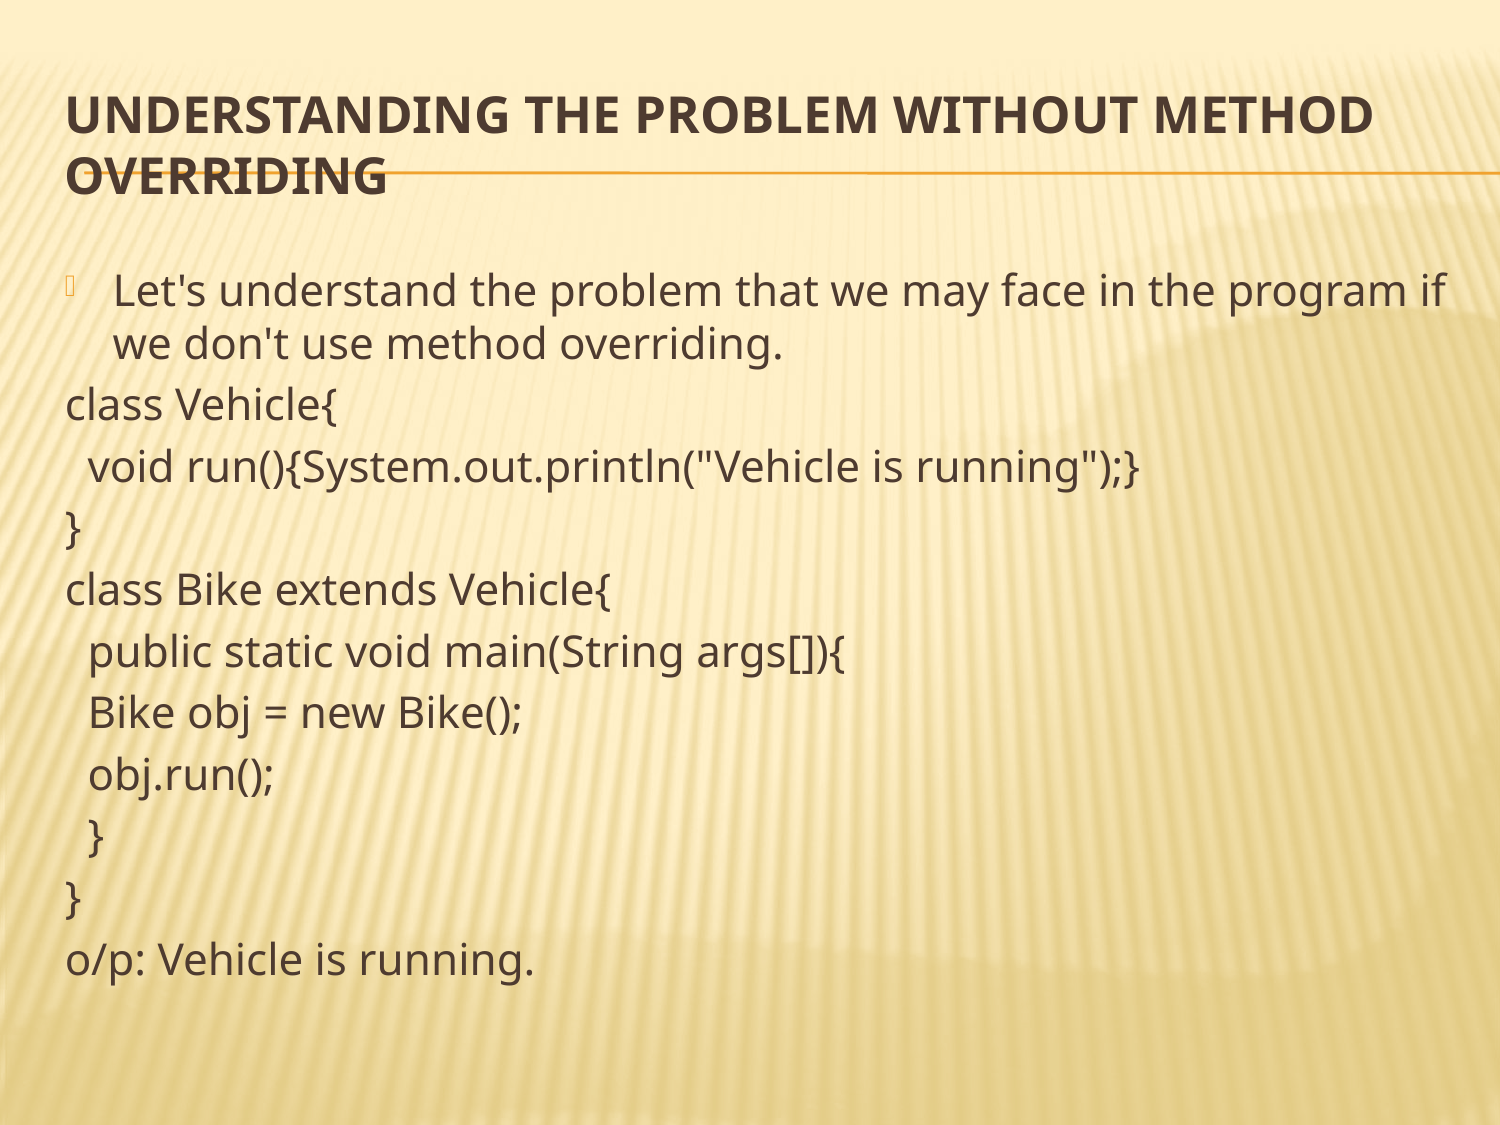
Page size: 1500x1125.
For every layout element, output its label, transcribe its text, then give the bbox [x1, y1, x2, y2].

list Let's understand the problem that we may face in the program if we don't use method overriding. class Vehicle{ void run(){System.out.println("Vehicle is running");} } class Bike extends Vehicle{ public static void main(String args[]){ Bike obj = new Bike(); obj.run(); } } o/p: Vehicle is running. [50, 254, 1475, 998]
title Understanding the problem without method overriding [50, 75, 1475, 213]
